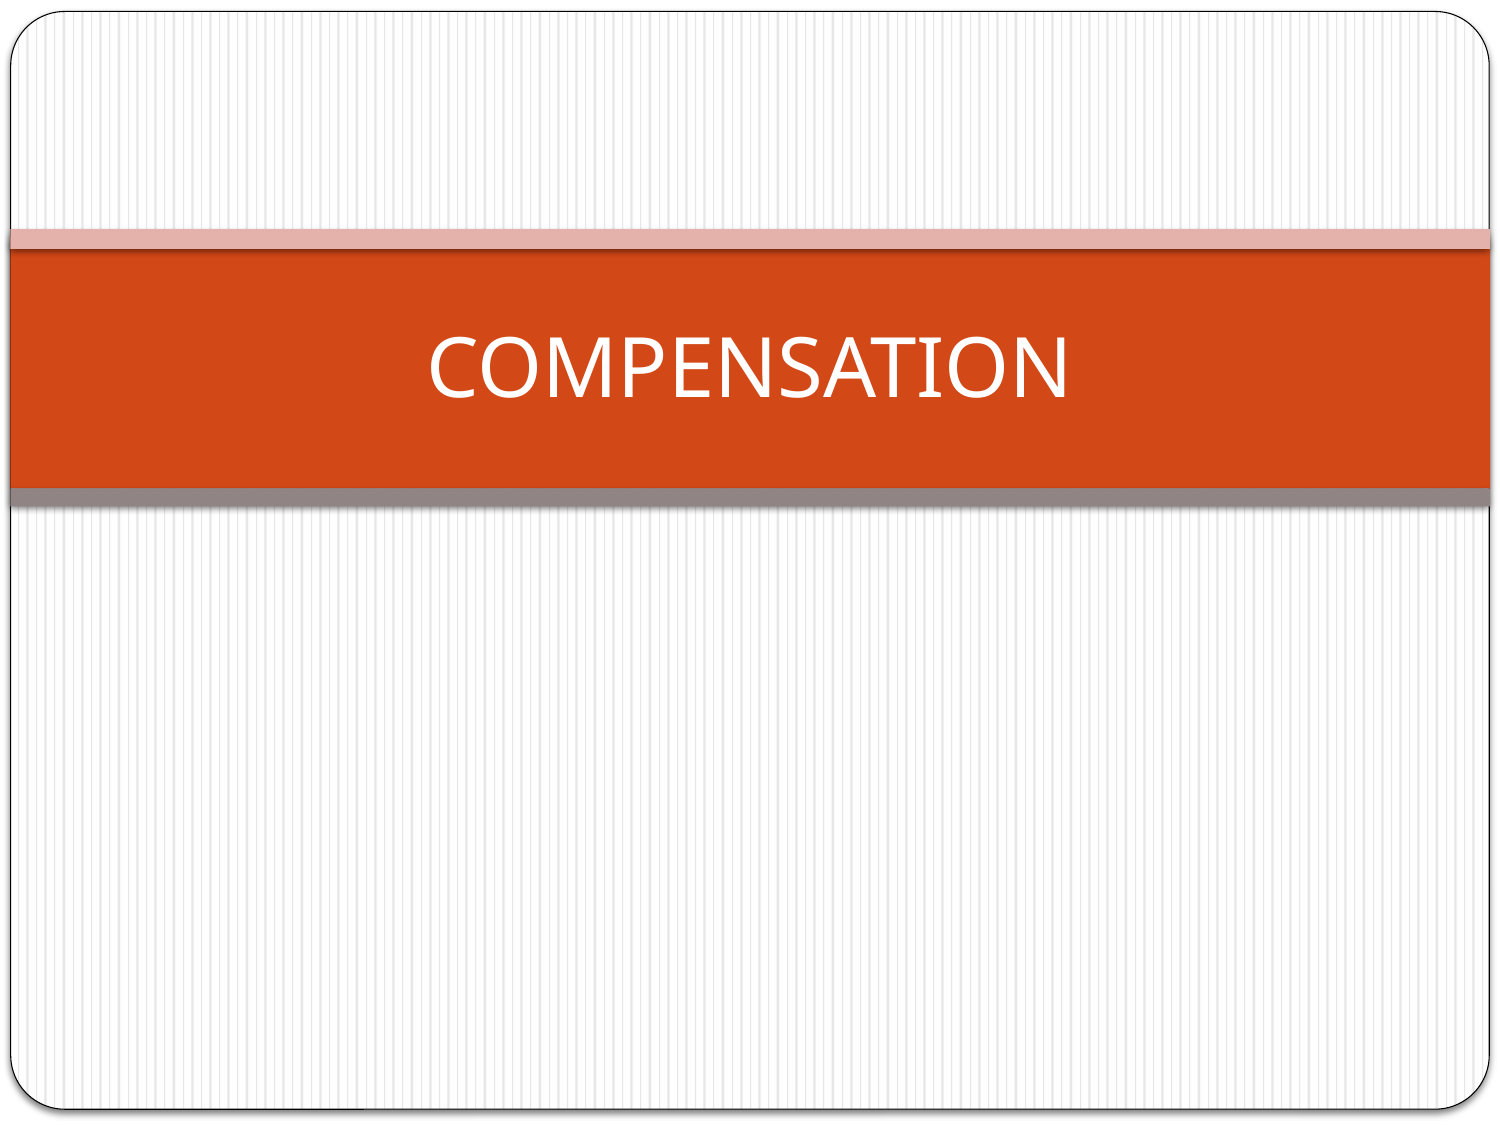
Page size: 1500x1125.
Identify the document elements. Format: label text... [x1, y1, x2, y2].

title COMPENSATION [75, 247, 1425, 489]
